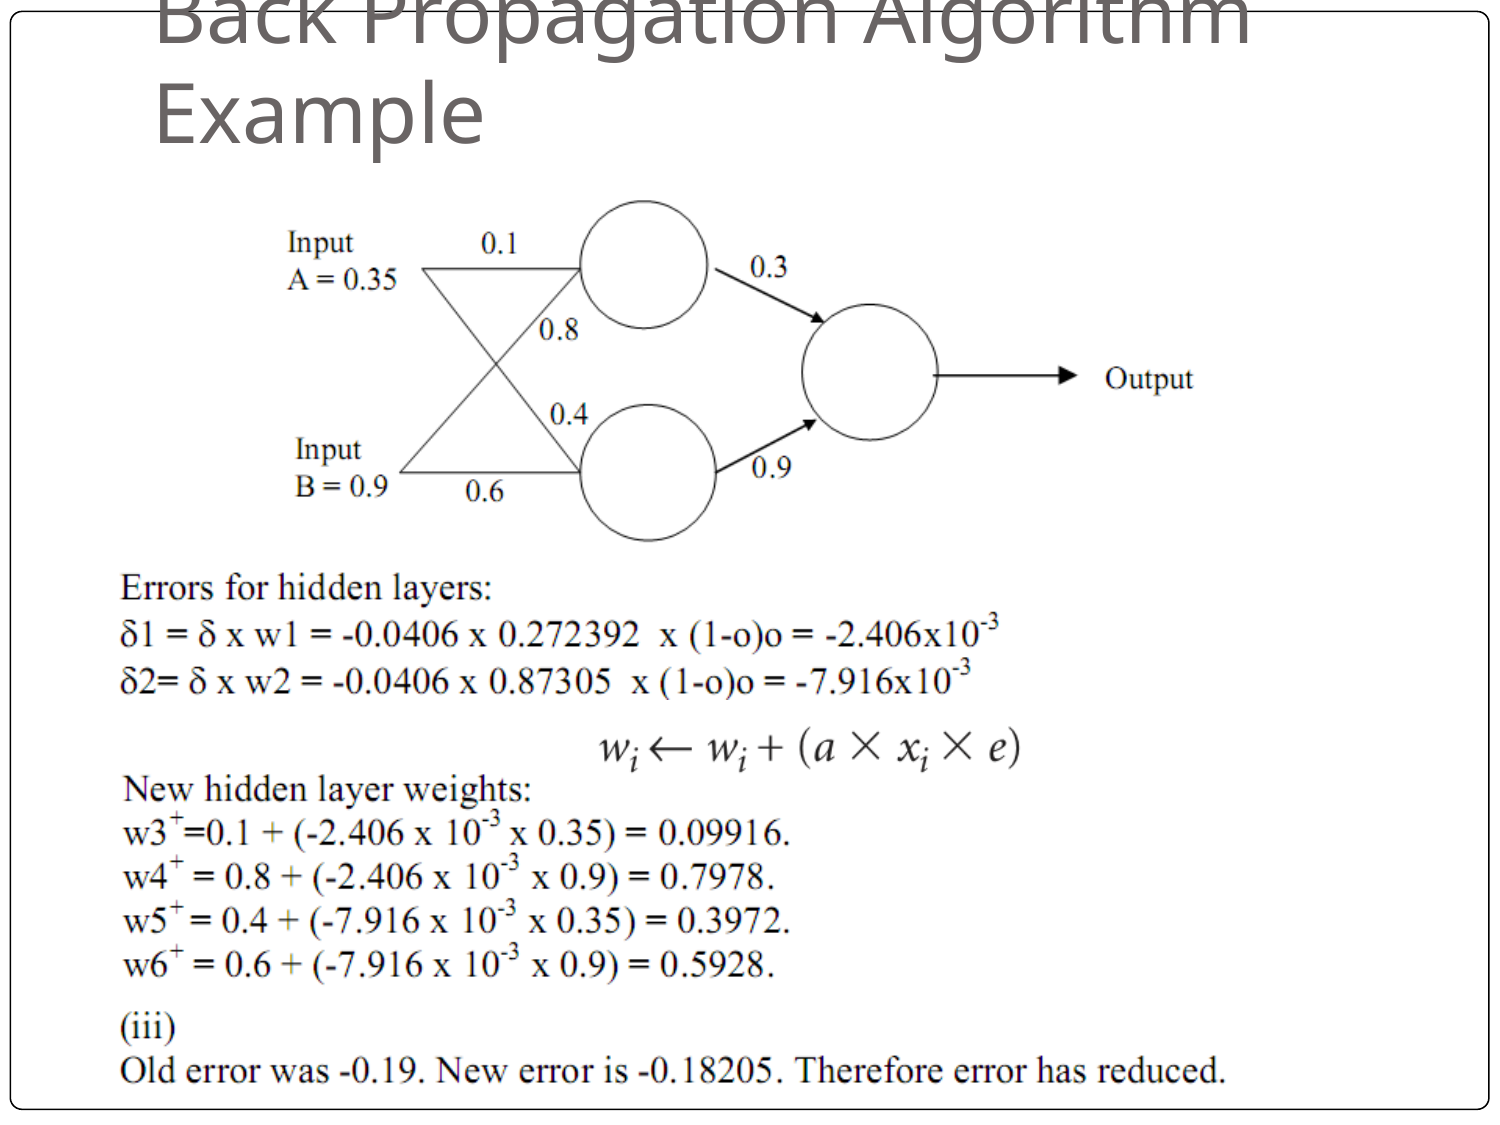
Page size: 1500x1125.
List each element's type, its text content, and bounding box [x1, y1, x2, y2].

picture [112, 562, 1009, 701]
picture [262, 199, 1213, 548]
title Back Propagation Algorithm Example [137, 54, 1475, 175]
picture [112, 999, 1235, 1087]
picture [112, 724, 1038, 991]
